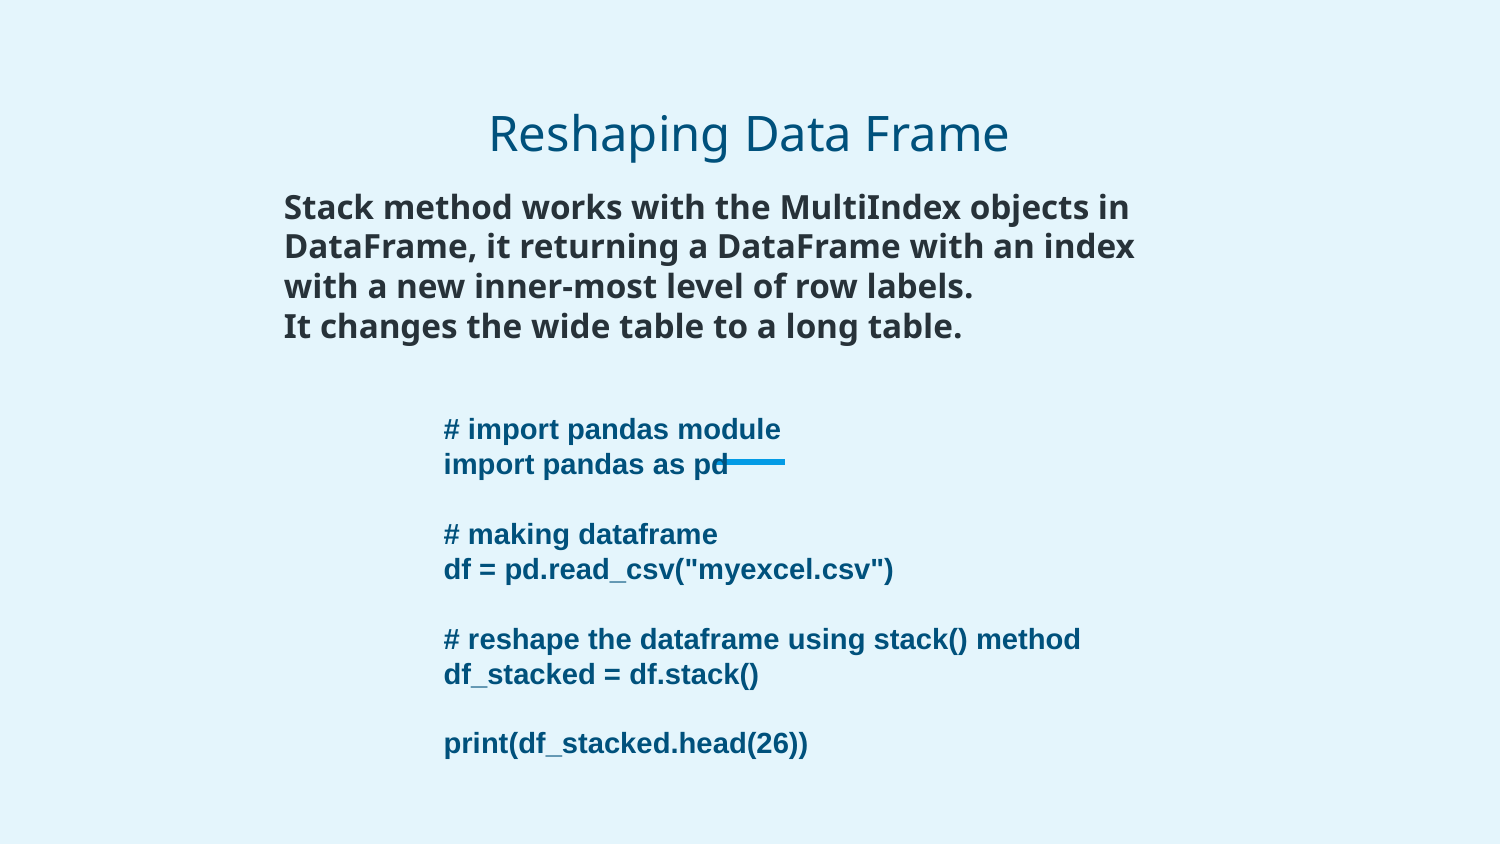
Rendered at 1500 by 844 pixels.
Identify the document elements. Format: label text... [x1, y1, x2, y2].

text_box Stack method works with the MultiIndex objects in DataFrame, it returning a DataFrame with an index with a new inner-most level of row labels. It changes the wide table to a long table. [269, 178, 1231, 353]
text_box # import pandas module import pandas as pd # making dataframe df = pd.read_csv("myexcel.csv") # reshape the dataframe using stack() method df_stacked = df.stack() print(df_stacked.head(26)) [428, 402, 1179, 768]
title Reshaping Data Frame [75, 85, 1425, 235]
